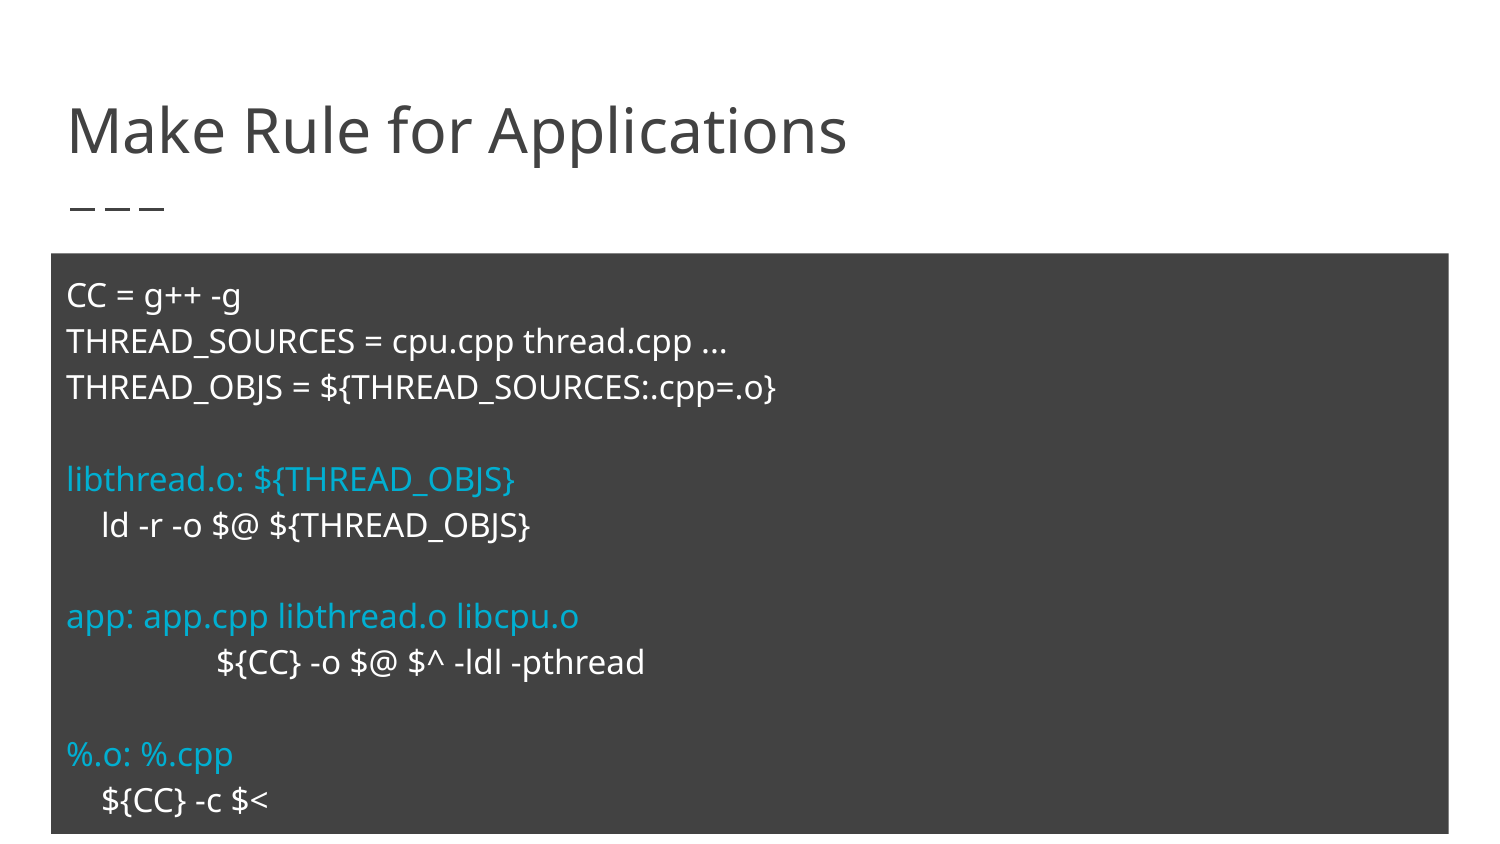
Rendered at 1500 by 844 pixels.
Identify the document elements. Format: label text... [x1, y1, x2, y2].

title Make Rule for Applications [51, 61, 1449, 182]
text_box CC = g++ -g THREAD_SOURCES = cpu.cpp thread.cpp ... THREAD_OBJS = ${THREAD_SOURCES:.cpp=.o} libthread.o: ${THREAD_OBJS} ld -r -o $@ ${THREAD_OBJS} app: app.cpp libthread.o libcpu.o ${CC} -o $@ $^ -ldl -pthread %.o: %.cpp ${CC} -c $< [51, 253, 1449, 834]
